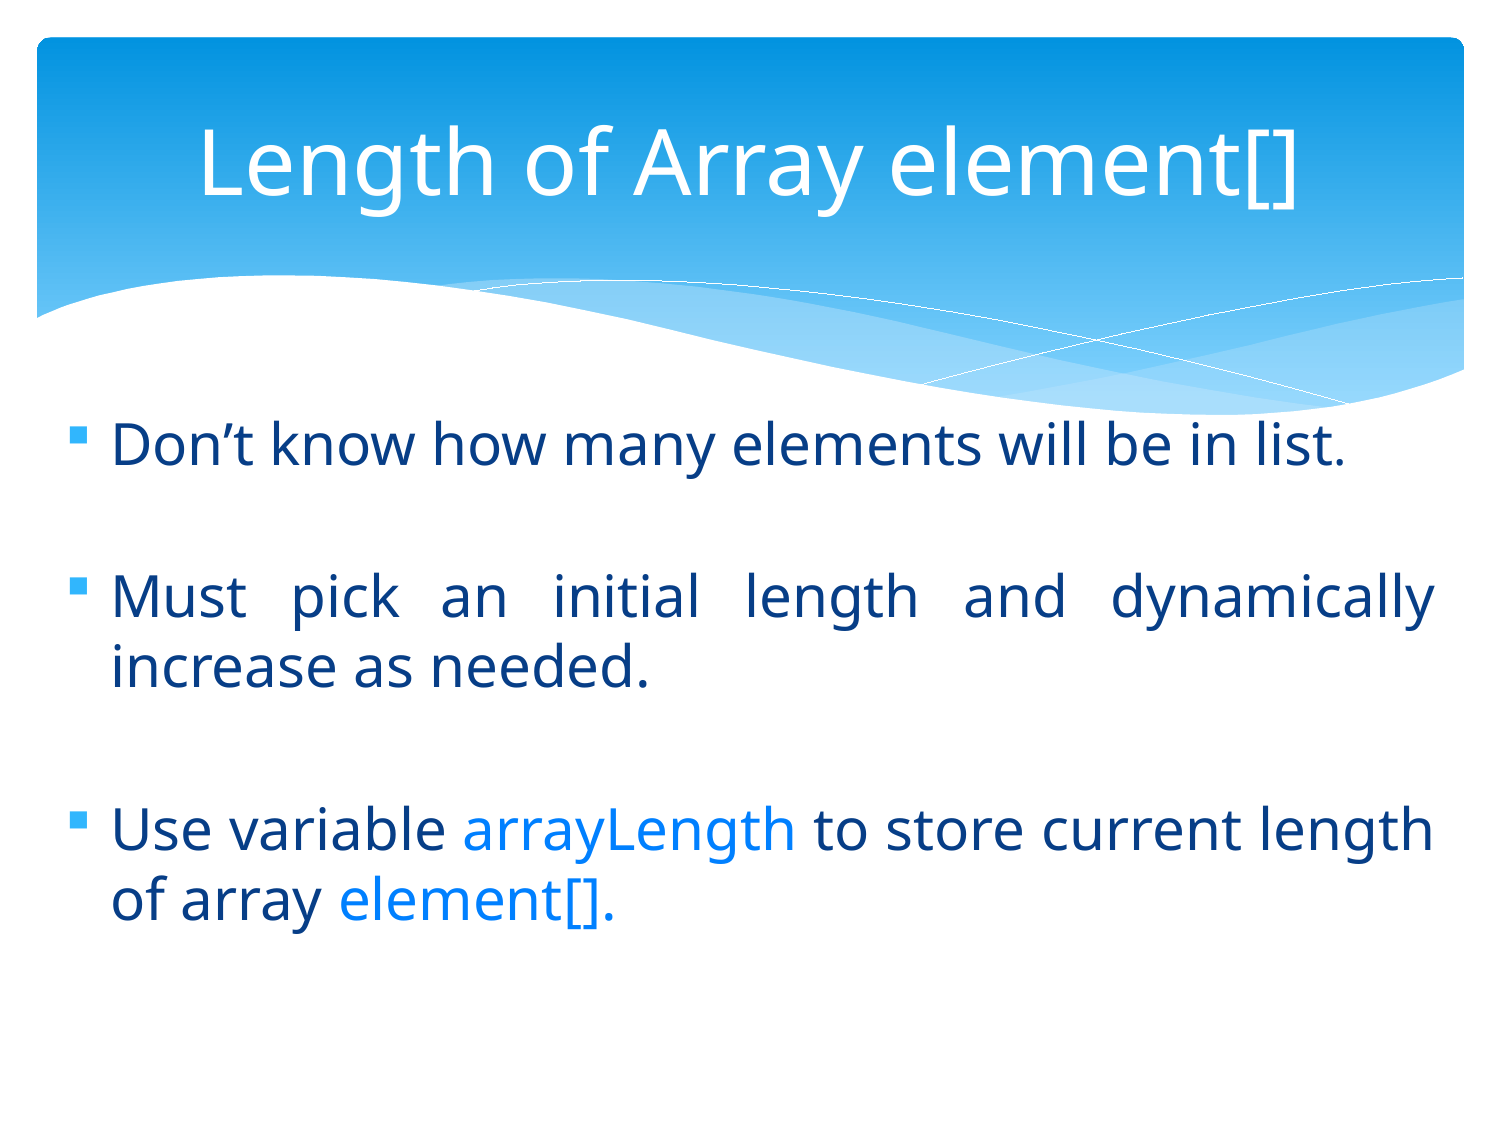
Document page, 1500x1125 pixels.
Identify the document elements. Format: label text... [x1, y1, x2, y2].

title Length of Array element[] [75, 55, 1425, 261]
list Don’t know how many elements will be in list. Must pick an initial length and dynamically increase as needed. Use variable arrayLength to store current length of array element[]. [50, 399, 1450, 966]
